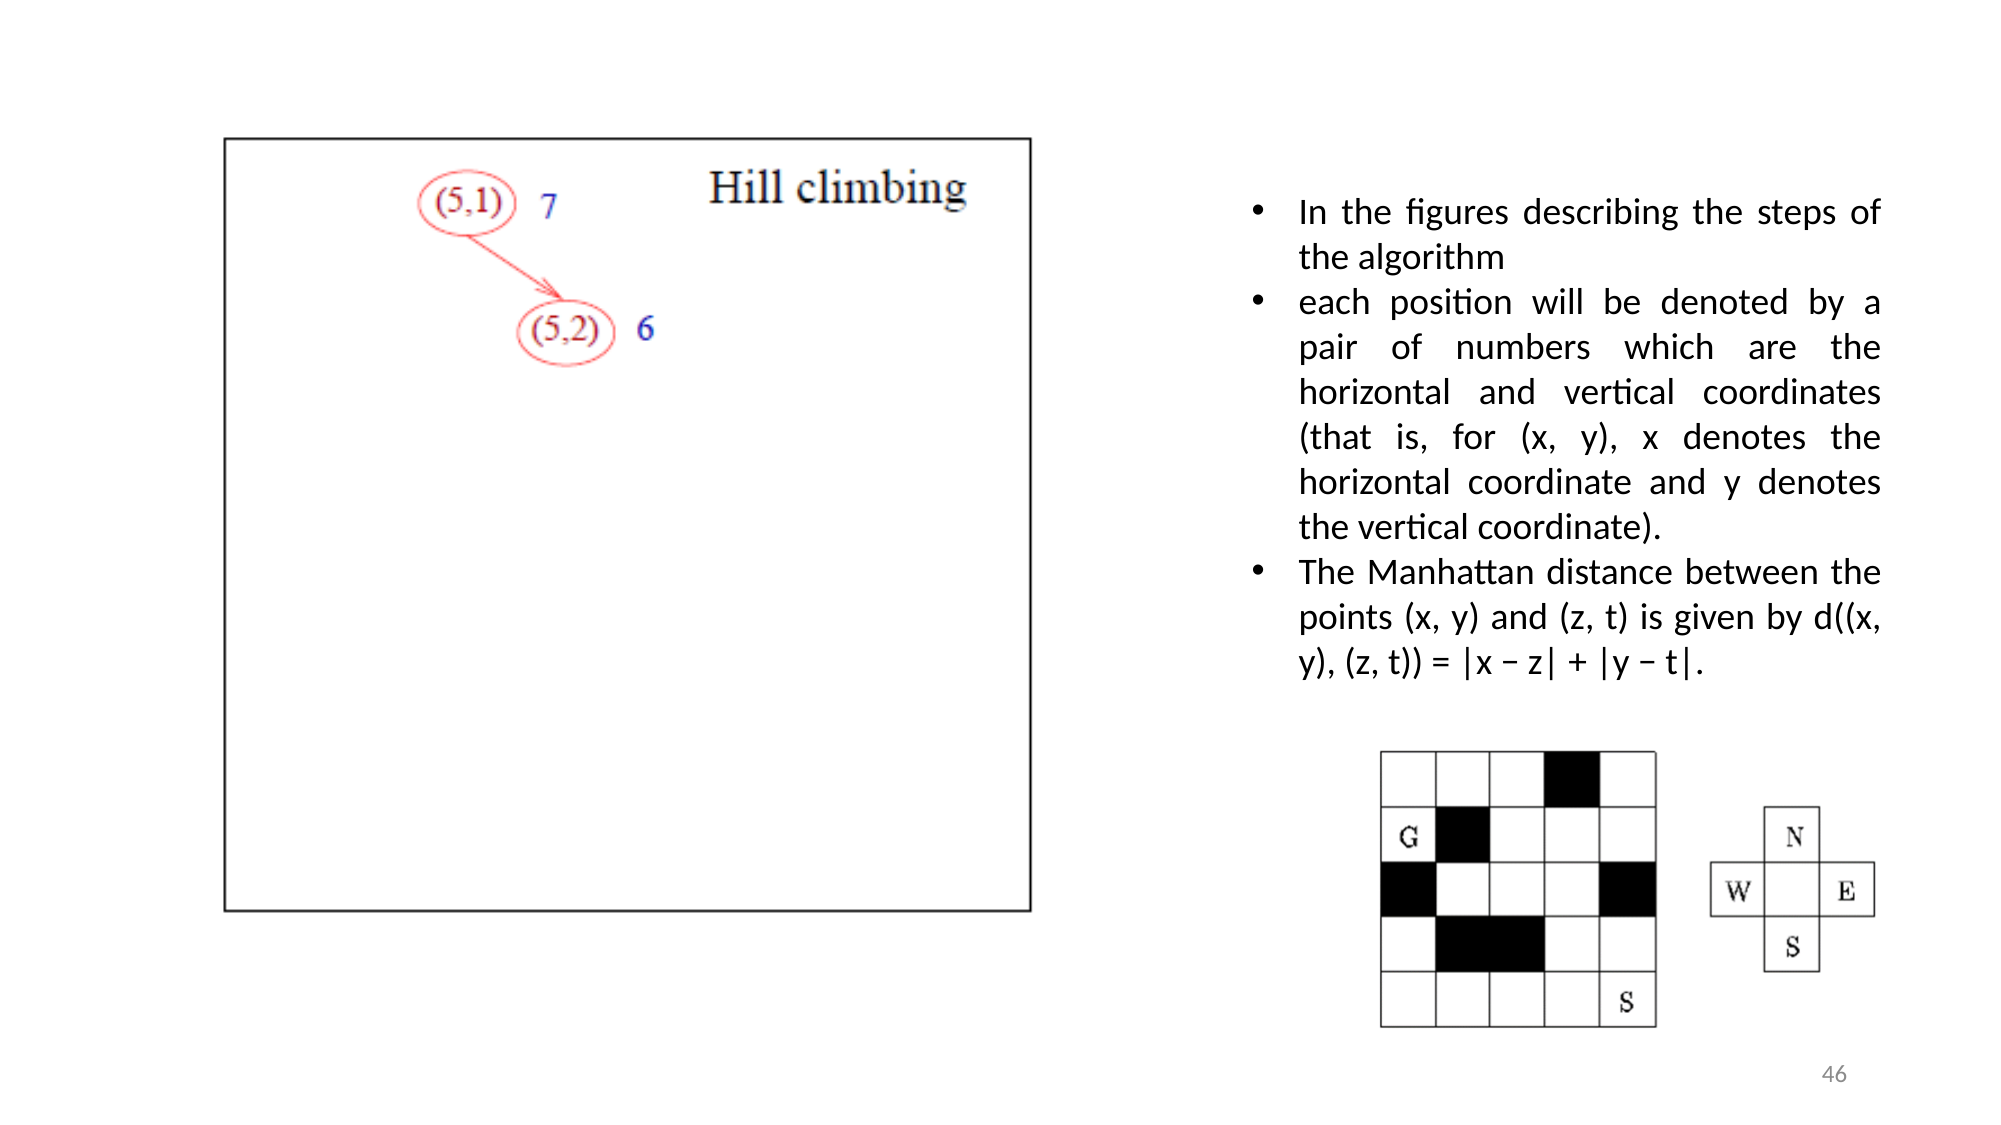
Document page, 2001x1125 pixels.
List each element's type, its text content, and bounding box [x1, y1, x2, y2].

picture [1359, 731, 1897, 1040]
slide_number 46 [1412, 1042, 1863, 1103]
text_box In the figures describing the steps of the algorithm each position will be denoted by a pair of numbers which are the horizontal and vertical coordinates (that is, for (x, y), x denotes the horizontal coordinate and y denotes the vertical coordinate). The Manhattan distance between the points (x, y) and (z, t) is given by d((x, y), (z, t)) = |x − z| + |y − t|. [1236, 179, 1897, 690]
picture [213, 127, 1046, 922]
